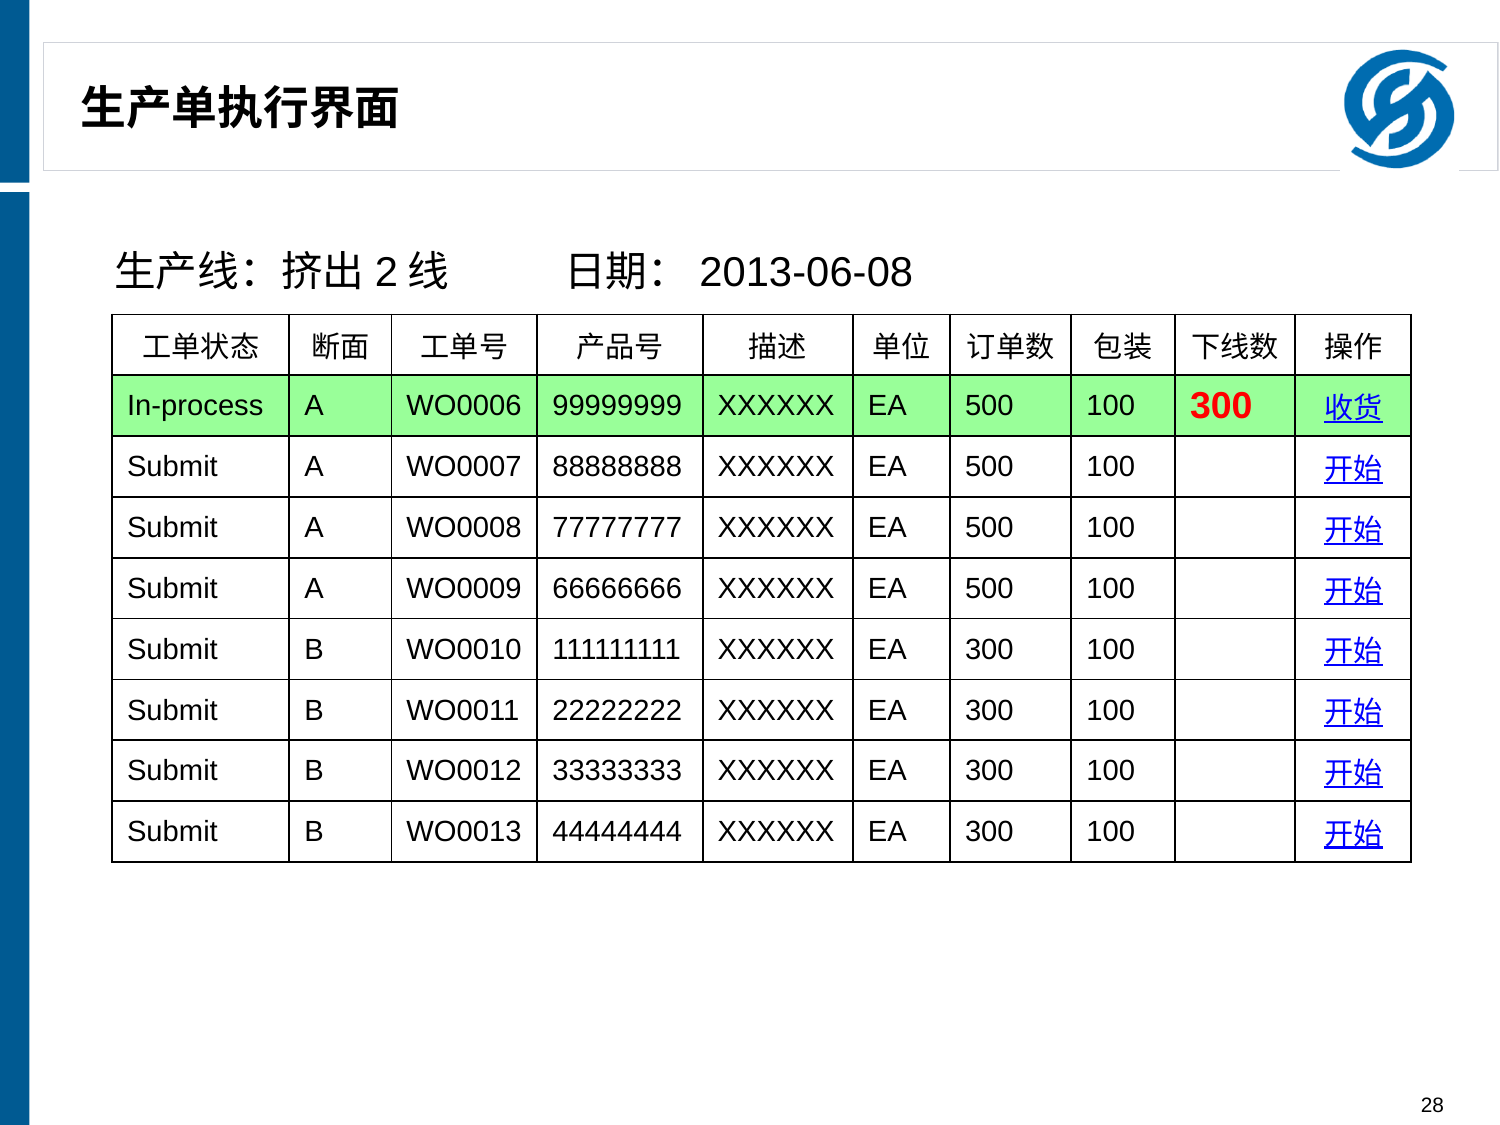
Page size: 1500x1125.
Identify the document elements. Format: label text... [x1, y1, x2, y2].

table_cell 100 [1072, 559, 1174, 618]
table_header 下线数 [1176, 315, 1294, 374]
table_cell [1176, 498, 1294, 557]
table_cell [1176, 559, 1294, 618]
table_cell 开始 [1296, 437, 1410, 496]
table_cell B [290, 680, 391, 739]
table_cell In-process [113, 376, 288, 435]
table_cell EA [854, 741, 949, 800]
table_cell 100 [1072, 802, 1174, 861]
table_cell B [290, 619, 391, 679]
table_cell 500 [951, 437, 1070, 496]
table_cell 77777777 [538, 498, 702, 557]
table_cell Submit [113, 741, 288, 800]
table_cell WO0007 [392, 437, 536, 496]
table_cell WO0013 [392, 802, 536, 861]
table_cell [1176, 437, 1294, 496]
table_cell 100 [1072, 437, 1174, 496]
table_cell XXXXXX [704, 437, 852, 496]
table_cell XXXXXX [704, 498, 852, 557]
table_cell 500 [951, 376, 1070, 435]
table_cell XXXXXX [704, 559, 852, 618]
table_cell A [290, 437, 391, 496]
table_cell 500 [951, 498, 1070, 557]
table_cell 300 [951, 802, 1070, 861]
table_cell 开始 [1296, 741, 1410, 800]
table_cell 100 [1072, 619, 1174, 679]
table_cell A [290, 559, 391, 618]
table_header 工单状态 [113, 315, 288, 374]
table_cell WO0008 [392, 498, 536, 557]
picture [1340, 47, 1459, 171]
table_cell 300 [1176, 376, 1294, 435]
table_cell 44444444 [538, 802, 702, 861]
table_cell Submit [113, 619, 288, 679]
table_cell 100 [1072, 680, 1174, 739]
table_cell B [290, 802, 391, 861]
table_cell [1176, 619, 1294, 679]
table_cell Submit [113, 498, 288, 557]
table_cell A [290, 376, 391, 435]
table_cell 开始 [1296, 619, 1410, 679]
table_header 产品号 [538, 315, 702, 374]
table_cell 22222222 [538, 680, 702, 739]
table_cell EA [854, 680, 949, 739]
table_header 工单号 [392, 315, 536, 374]
table_header 订单数 [951, 315, 1070, 374]
table_cell WO0011 [392, 680, 536, 739]
slide_number 28 [1317, 1089, 1460, 1118]
table_cell 开始 [1296, 802, 1410, 861]
table_cell Submit [113, 802, 288, 861]
table_cell WO0009 [392, 559, 536, 618]
table_cell Submit [113, 437, 288, 496]
table_header 描述 [704, 315, 852, 374]
table_header 断面 [290, 315, 391, 374]
table_cell 111111111 [538, 619, 702, 679]
table_cell EA [854, 437, 949, 496]
table_header 单位 [854, 315, 949, 374]
table_cell XXXXXX [704, 619, 852, 679]
text_box 生产线：挤出2线 日期：2013-06-08 [99, 236, 1078, 302]
table_cell XXXXXX [704, 802, 852, 861]
table_cell 100 [1072, 498, 1174, 557]
table_cell 开始 [1296, 498, 1410, 557]
table_cell [1176, 680, 1294, 739]
table_cell 500 [951, 559, 1070, 618]
table_cell WO0006 [392, 376, 536, 435]
table_cell XXXXXX [704, 376, 852, 435]
table_cell 100 [1072, 741, 1174, 800]
table_cell Submit [113, 680, 288, 739]
table_header 包装 [1072, 315, 1174, 374]
table_cell [1176, 741, 1294, 800]
table_cell EA [854, 802, 949, 861]
table_header 操作 [1296, 315, 1410, 374]
table_cell 88888888 [538, 437, 702, 496]
table_cell XXXXXX [704, 680, 852, 739]
table_cell 开始 [1296, 680, 1410, 739]
table_cell 开始 [1296, 559, 1410, 618]
table_cell B [290, 741, 391, 800]
table_cell 300 [951, 619, 1070, 679]
table_cell XXXXXX [704, 741, 852, 800]
title 生产单执行界面 [65, 46, 1011, 166]
table_cell 33333333 [538, 741, 702, 800]
table_cell 收货 [1296, 376, 1410, 435]
table_cell EA [854, 498, 949, 557]
table_cell EA [854, 376, 949, 435]
table_cell 100 [1072, 376, 1174, 435]
table_cell 99999999 [538, 376, 702, 435]
table_cell WO0012 [392, 741, 536, 800]
table_cell 300 [951, 741, 1070, 800]
table_cell [1176, 802, 1294, 861]
table_cell 300 [951, 680, 1070, 739]
table_cell EA [854, 559, 949, 618]
table_cell A [290, 498, 391, 557]
table_cell EA [854, 619, 949, 679]
table_cell Submit [113, 559, 288, 618]
table_cell WO0010 [392, 619, 536, 679]
table_cell 66666666 [538, 559, 702, 618]
